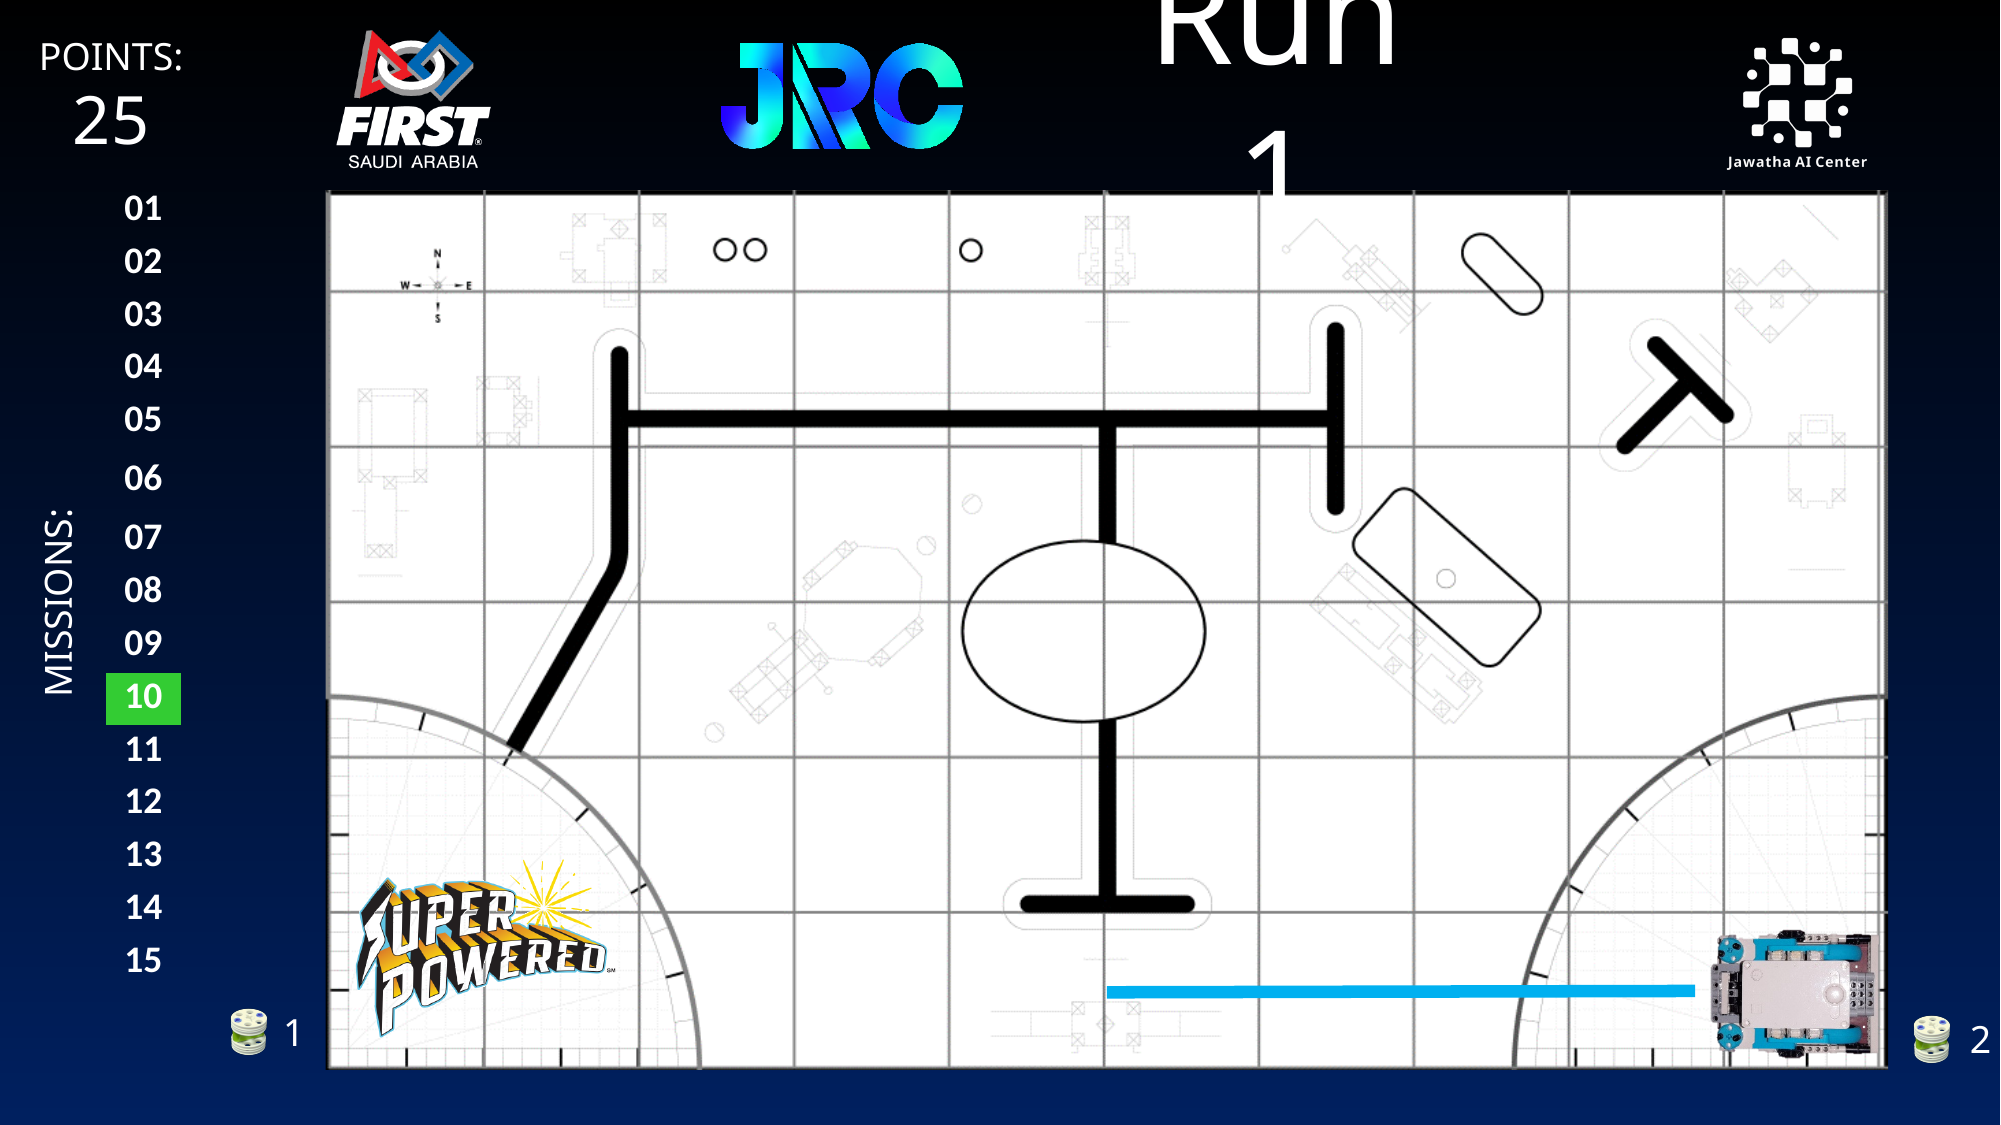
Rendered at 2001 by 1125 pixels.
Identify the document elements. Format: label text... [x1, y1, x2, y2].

table_cell 04 [106, 343, 181, 396]
text_box 2 [1955, 1008, 2000, 1069]
table_cell 05 [106, 396, 181, 449]
text_box 1 [268, 1001, 320, 1061]
table_cell 10 [106, 673, 181, 725]
table_cell 14 [106, 884, 181, 936]
table_cell 06 [106, 449, 181, 514]
picture [316, 2, 1902, 1071]
table_cell 03 [106, 290, 181, 343]
table_cell 11 [106, 725, 181, 778]
table_cell 12 [106, 778, 181, 831]
text_box POINTS: 25 [24, 25, 199, 166]
picture [721, 43, 963, 149]
text_box MISSIONS: [26, 493, 87, 713]
table_header 01 [106, 185, 181, 238]
table_cell 08 [106, 567, 181, 620]
text_box Run 1 [1080, 19, 1472, 164]
picture [226, 1007, 271, 1056]
table_cell 09 [106, 620, 181, 673]
table_cell 15 [106, 936, 181, 989]
table_cell 07 [106, 514, 181, 567]
table_cell 02 [106, 238, 181, 290]
picture [1909, 1014, 1954, 1064]
table_cell 13 [106, 831, 181, 884]
